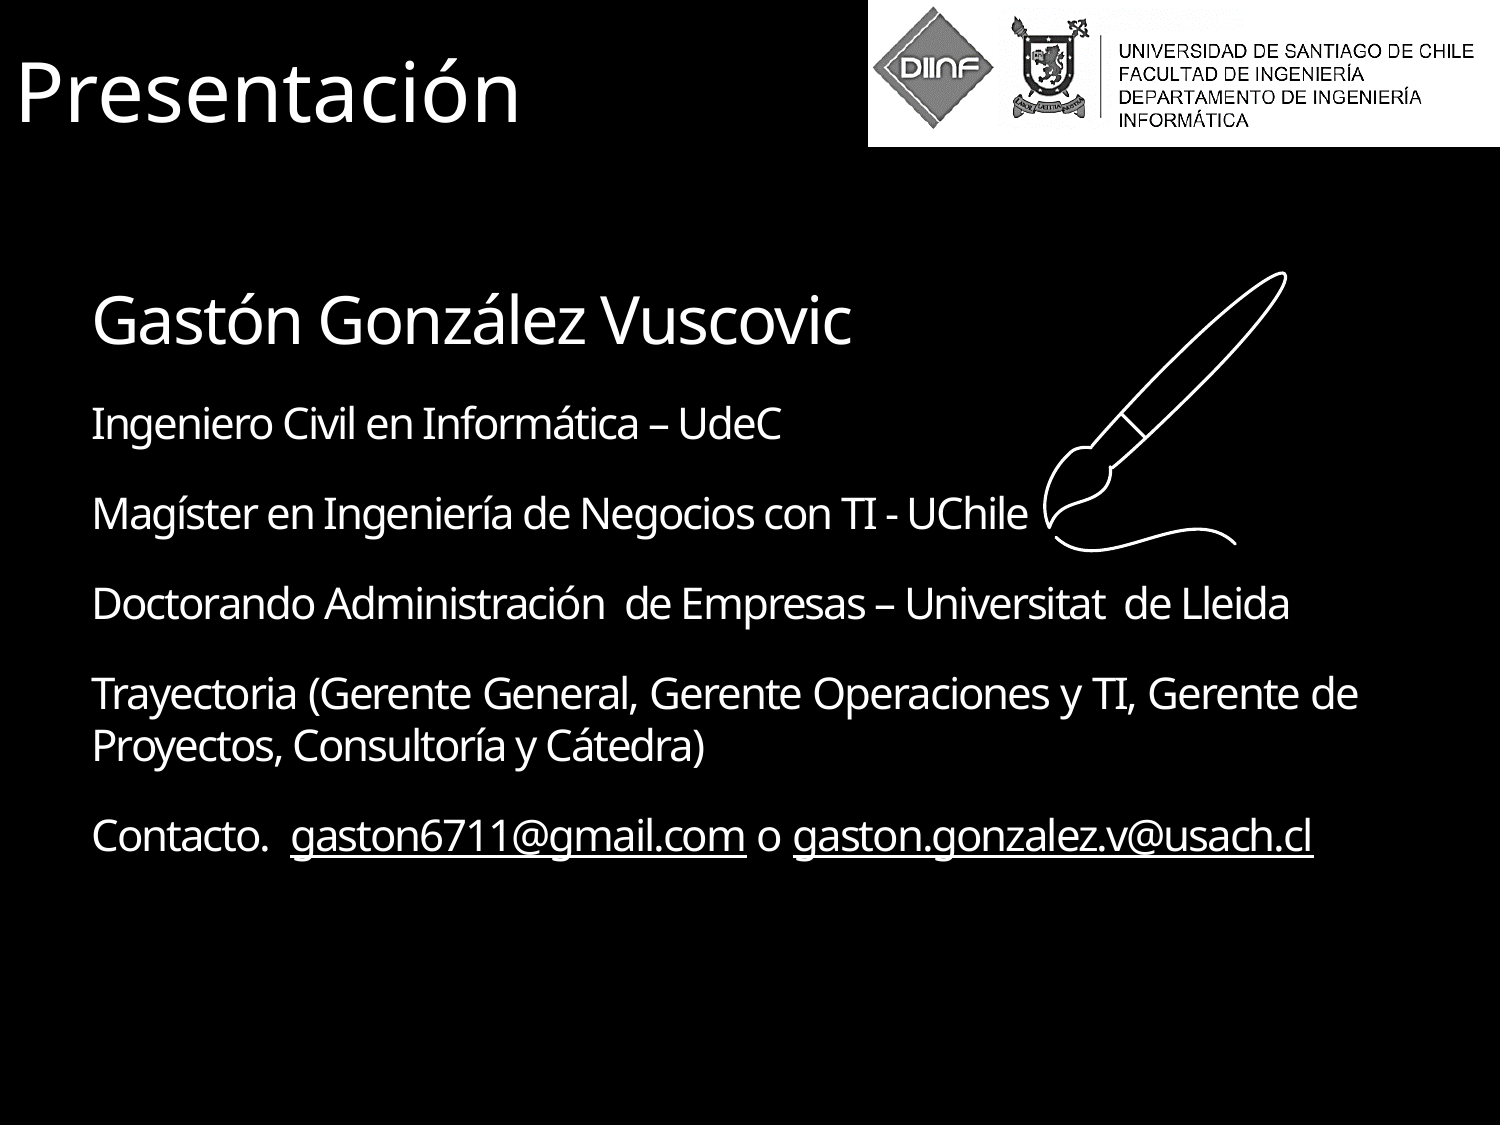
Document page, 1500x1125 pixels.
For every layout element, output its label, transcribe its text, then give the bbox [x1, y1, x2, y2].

picture [867, 0, 1500, 147]
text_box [1044, 272, 1287, 552]
list Gastón González Vuscovic Ingeniero Civil en Informática – UdeC Magíster en Ingeniería de Negocios con TI - UChile Doctorando Administración de Empresas – Universitat de Lleida Trayectoria (Gerente General, Gerente Operaciones y TI, Gerente de Proyectos, Consultoría y Cátedra) Contacto. gaston6711@gmail.com o gaston.gonzalez.v@usach.cl [76, 270, 1374, 755]
title Presentación [0, 0, 1123, 156]
